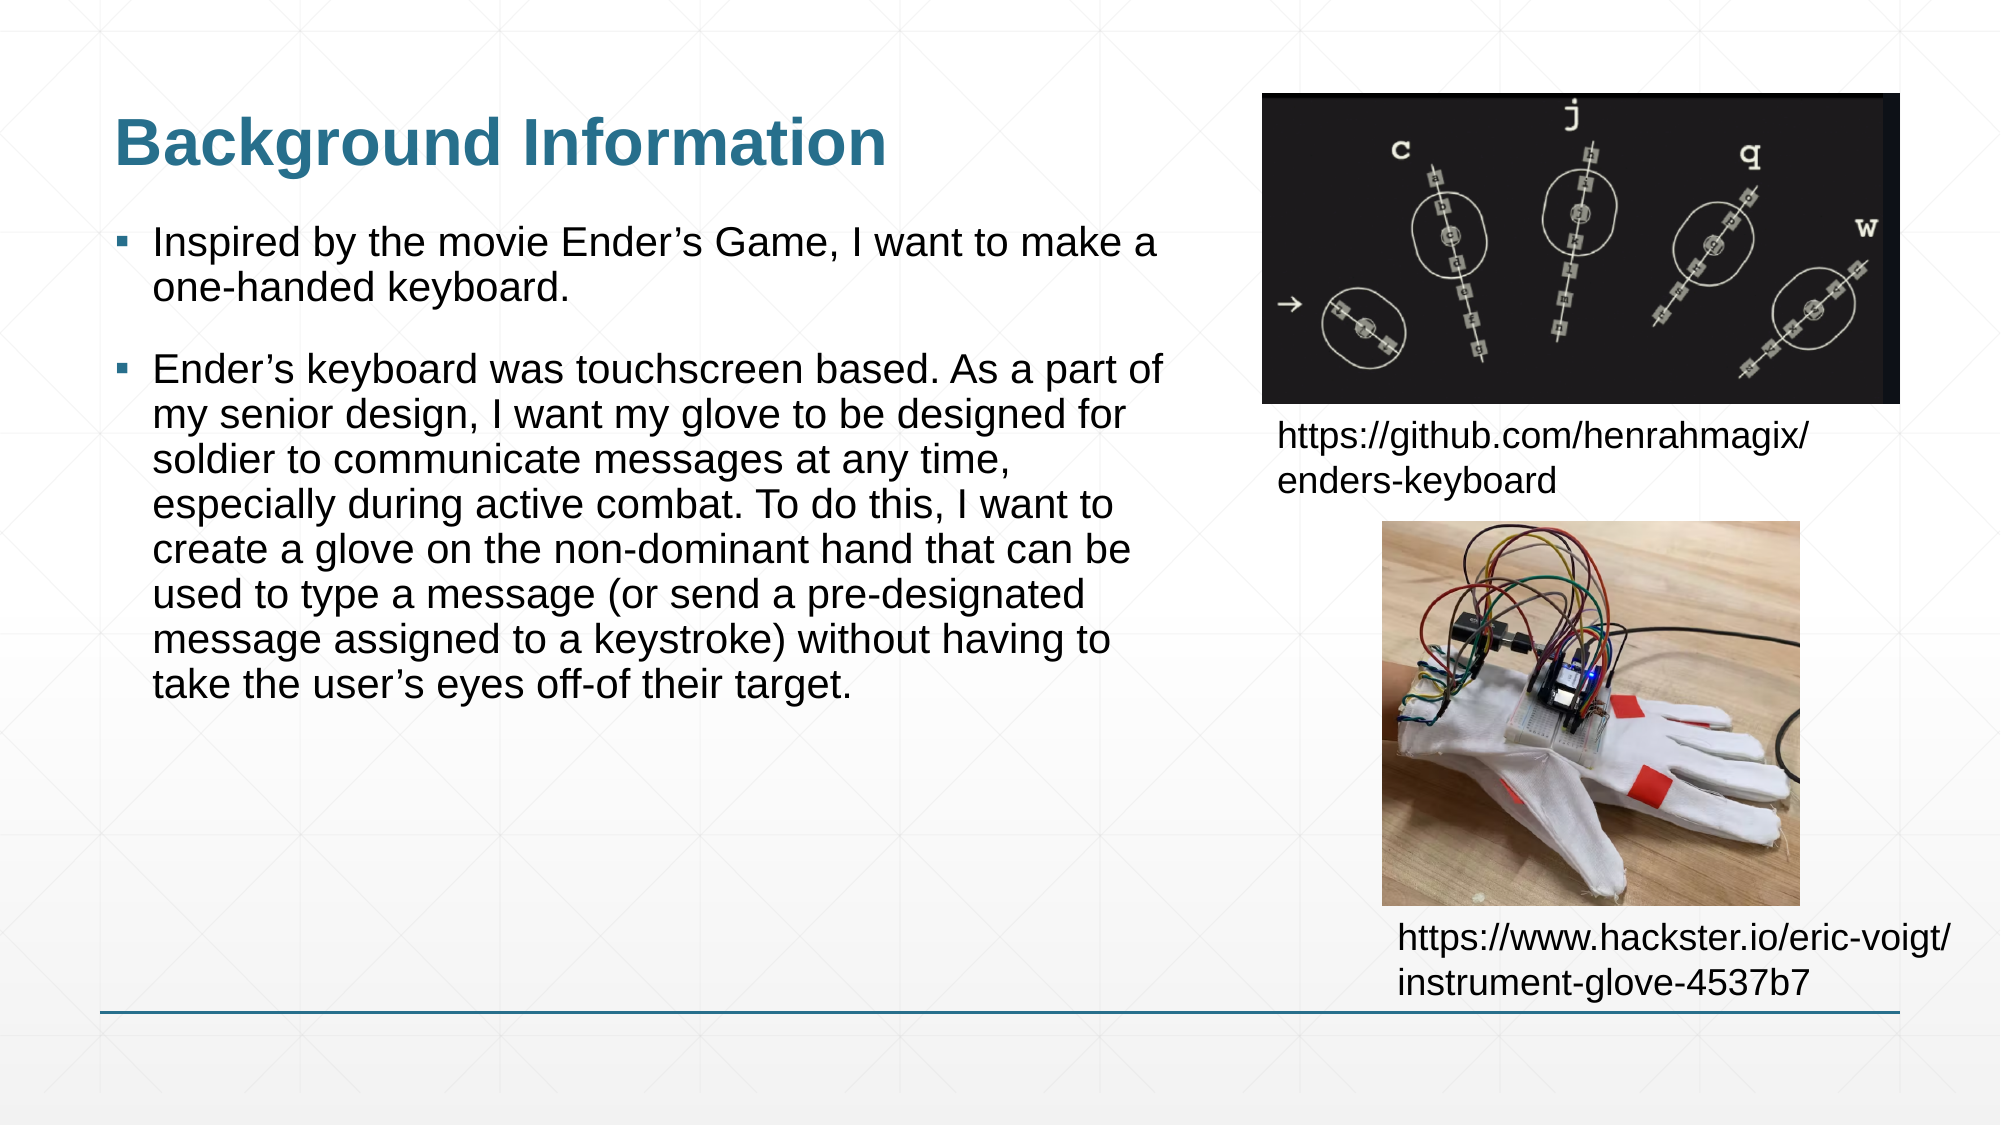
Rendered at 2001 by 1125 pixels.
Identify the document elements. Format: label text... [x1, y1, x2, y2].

picture [1382, 521, 1800, 906]
text_box https://www.hackster.io/eric-voigt/instrument-glove-4537b7 [1382, 905, 2000, 1011]
list Inspired by the movie Ender’s Game, I want to make a one-handed keyboard. Ender’s keyboard was touchscreen based. As a part of my senior design, I want my glove to be designed for soldier to communicate messages at any time, especially during active combat. To do this, I want to create a glove on the non-dominant hand that can be used to type a message (or send a pre-designated message assigned to a keystroke) without having to take the user’s eyes off-of their target. [99, 212, 1194, 988]
text_box https://github.com/henrahmagix/enders-keyboard [1262, 404, 1900, 509]
title Background Information [99, 37, 1900, 188]
picture [1262, 93, 1900, 404]
